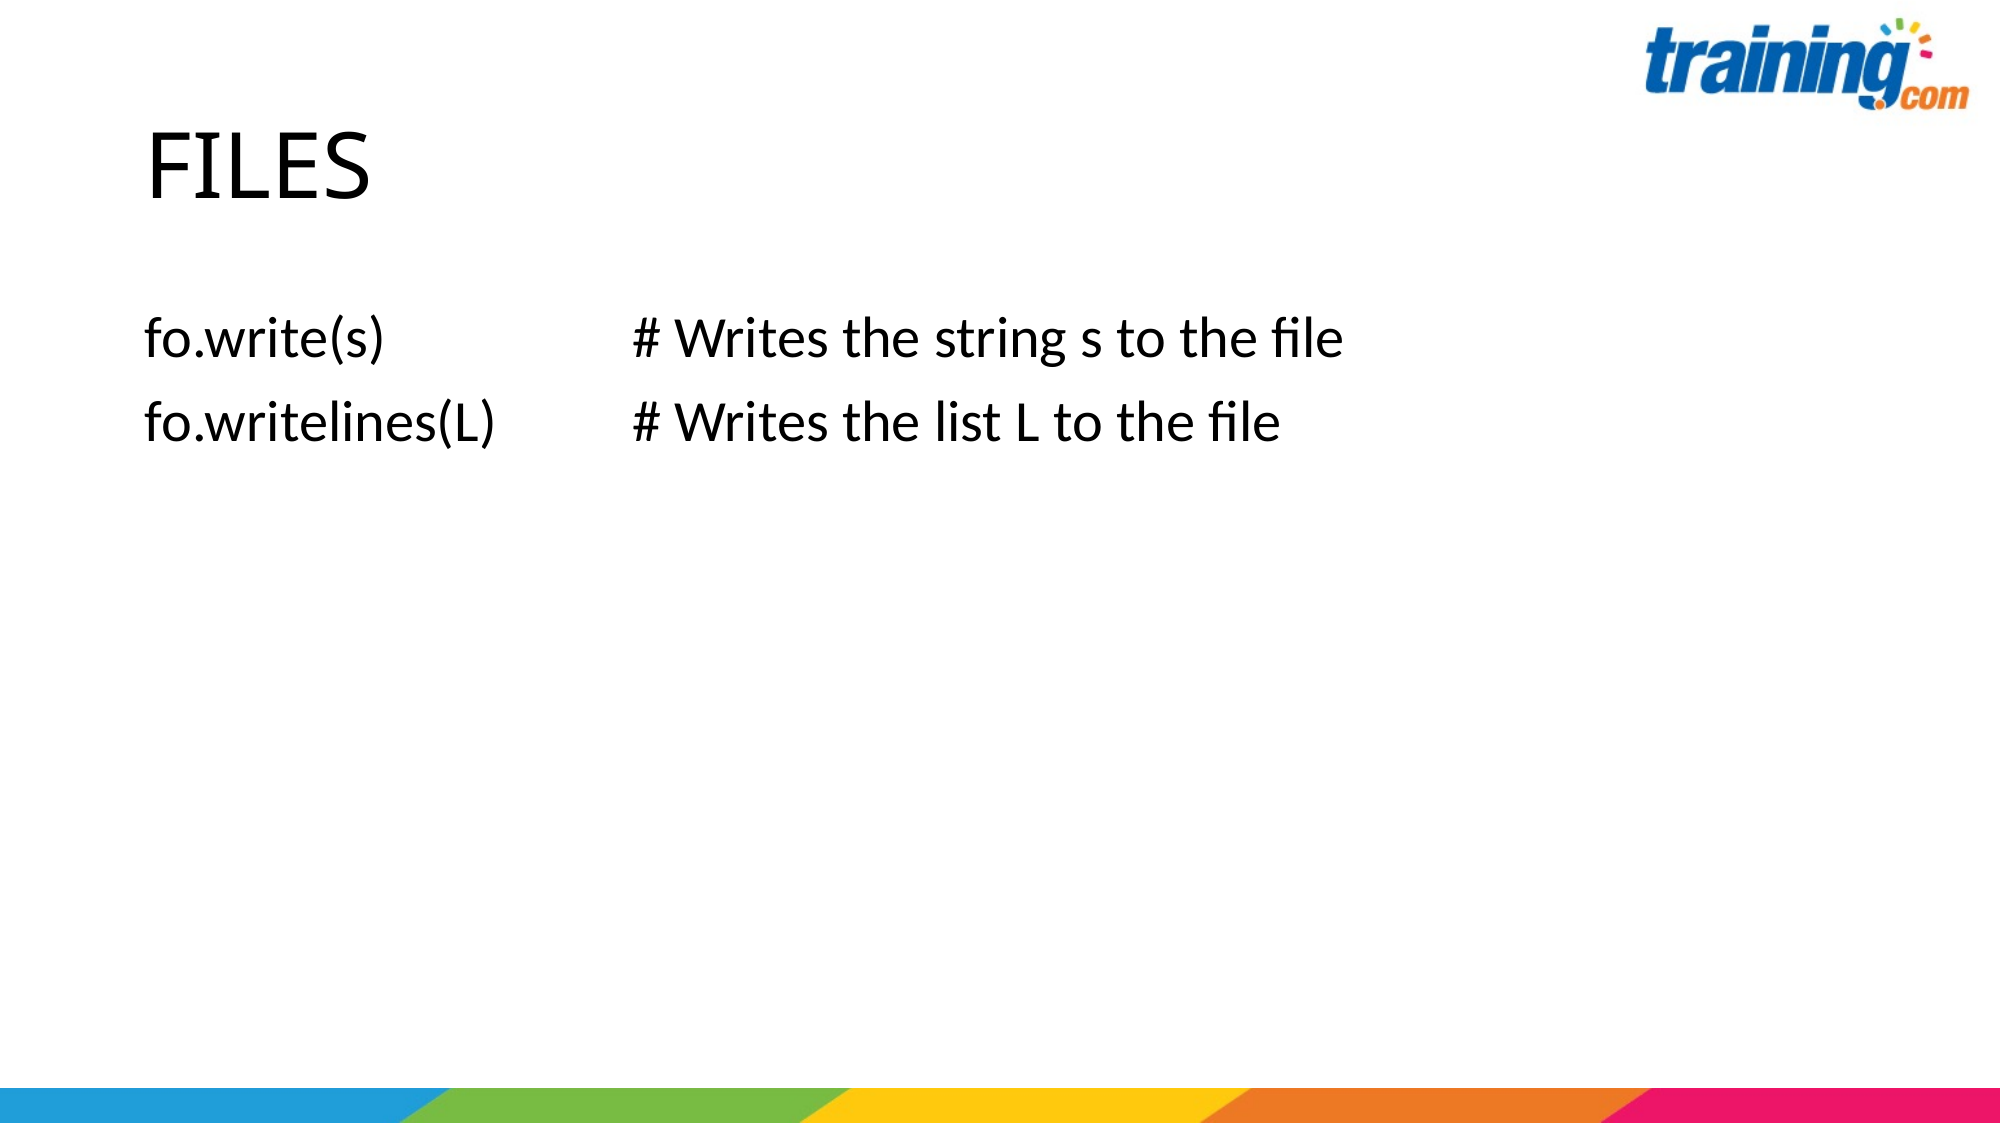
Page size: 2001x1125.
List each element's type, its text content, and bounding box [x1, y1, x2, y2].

list fo.write(s) # Writes the string s to the file fo.writelines(L) # Writes the list L to the file [136, 298, 1863, 1014]
picture [0, 1088, 2000, 1123]
title FILES [136, 59, 1863, 278]
picture [1629, 0, 1990, 134]
